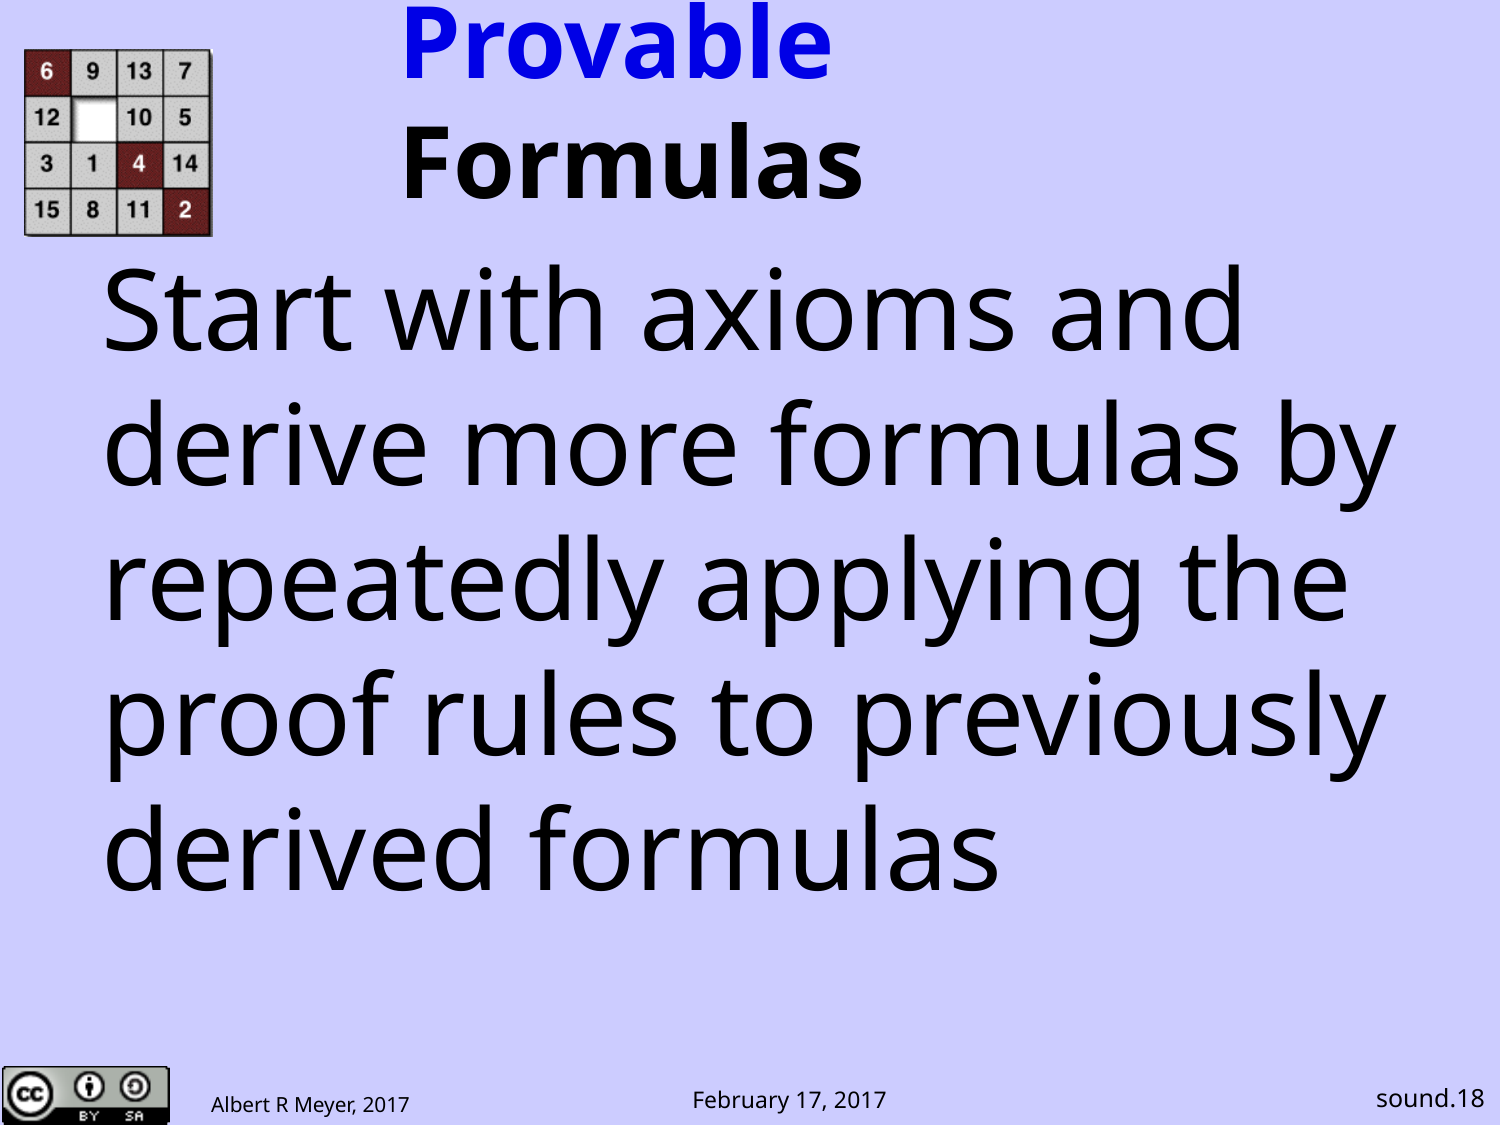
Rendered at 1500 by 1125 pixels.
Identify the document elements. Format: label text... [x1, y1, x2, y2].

slide_number sound.18 [1355, 1074, 1500, 1121]
title Provable Formulas [383, 0, 1304, 197]
picture [24, 49, 213, 237]
text_box Start with axioms and derive more formulas by repeatedly applying the proof rules to previously derived formulas [87, 230, 1414, 921]
picture [2, 1066, 170, 1125]
